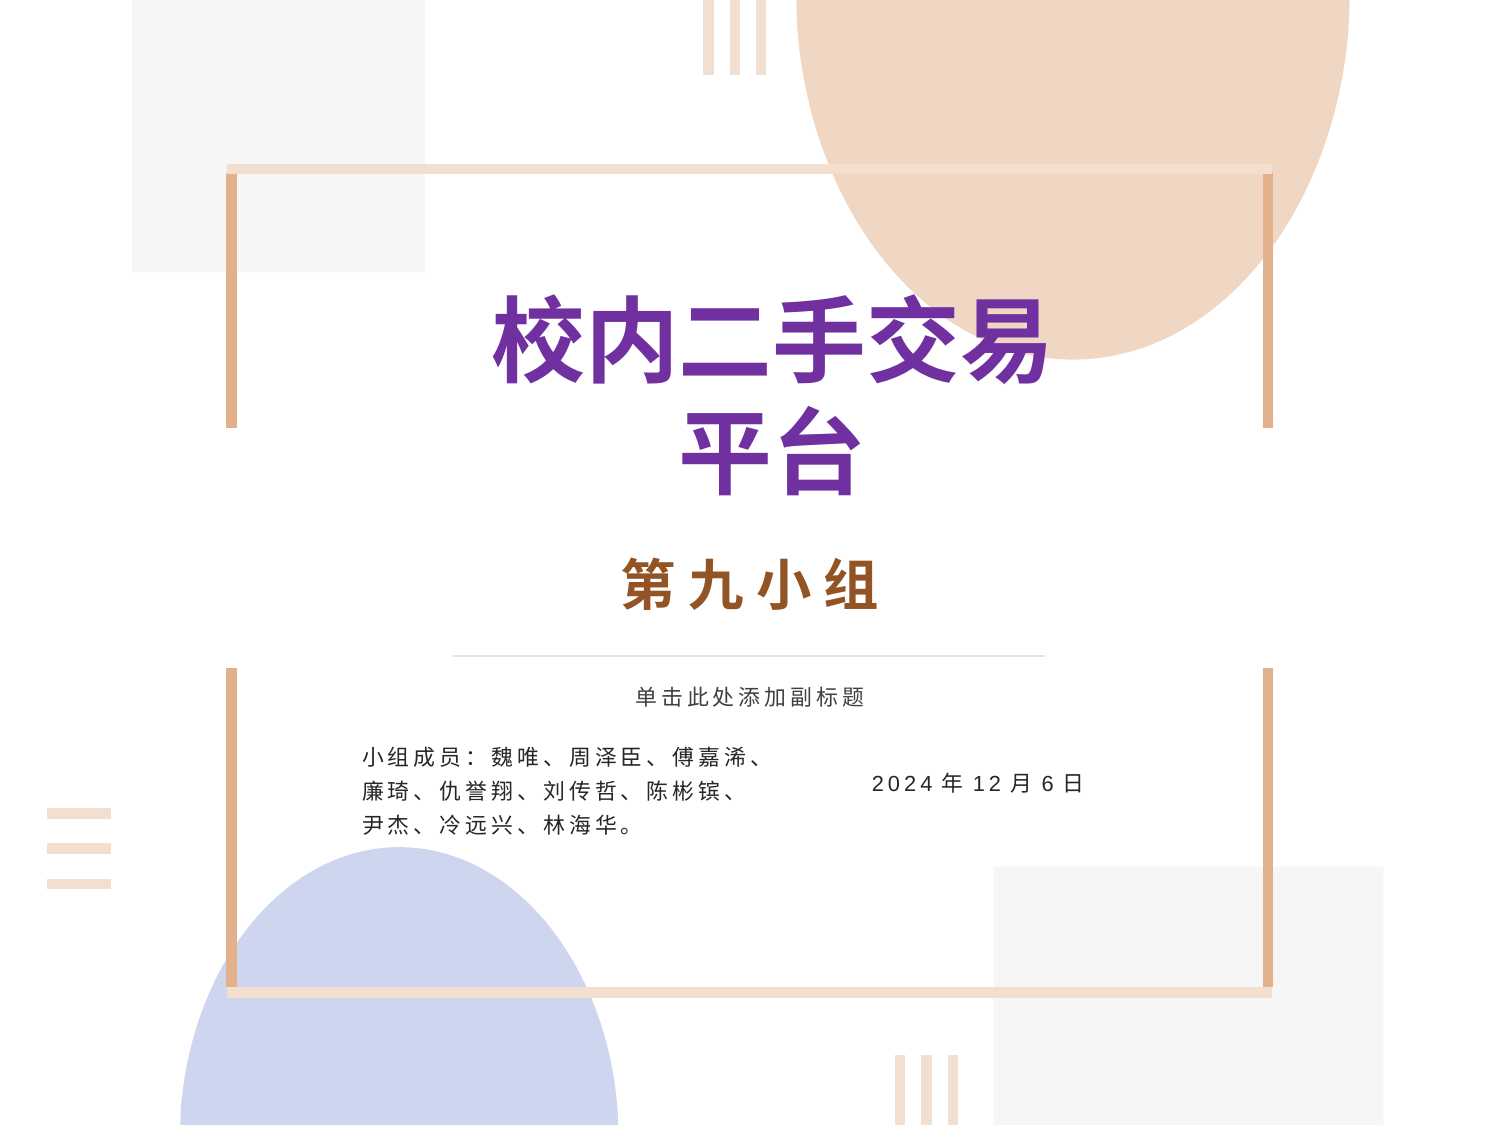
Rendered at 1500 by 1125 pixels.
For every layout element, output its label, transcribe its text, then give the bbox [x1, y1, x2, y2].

text_box 2024年12月6日 [766, 762, 1099, 817]
title 第九小组 [369, 492, 1131, 624]
list 小组成员：魏唯、周泽臣、傅嘉浠、廉琦、仇誉翔、刘传哲、陈彬镔、尹杰、冷远兴、林海华。 [345, 735, 767, 843]
subtitle 单击此处添加副标题 [242, 675, 1258, 741]
text_box 校内二手交易平台 [463, 326, 1082, 461]
